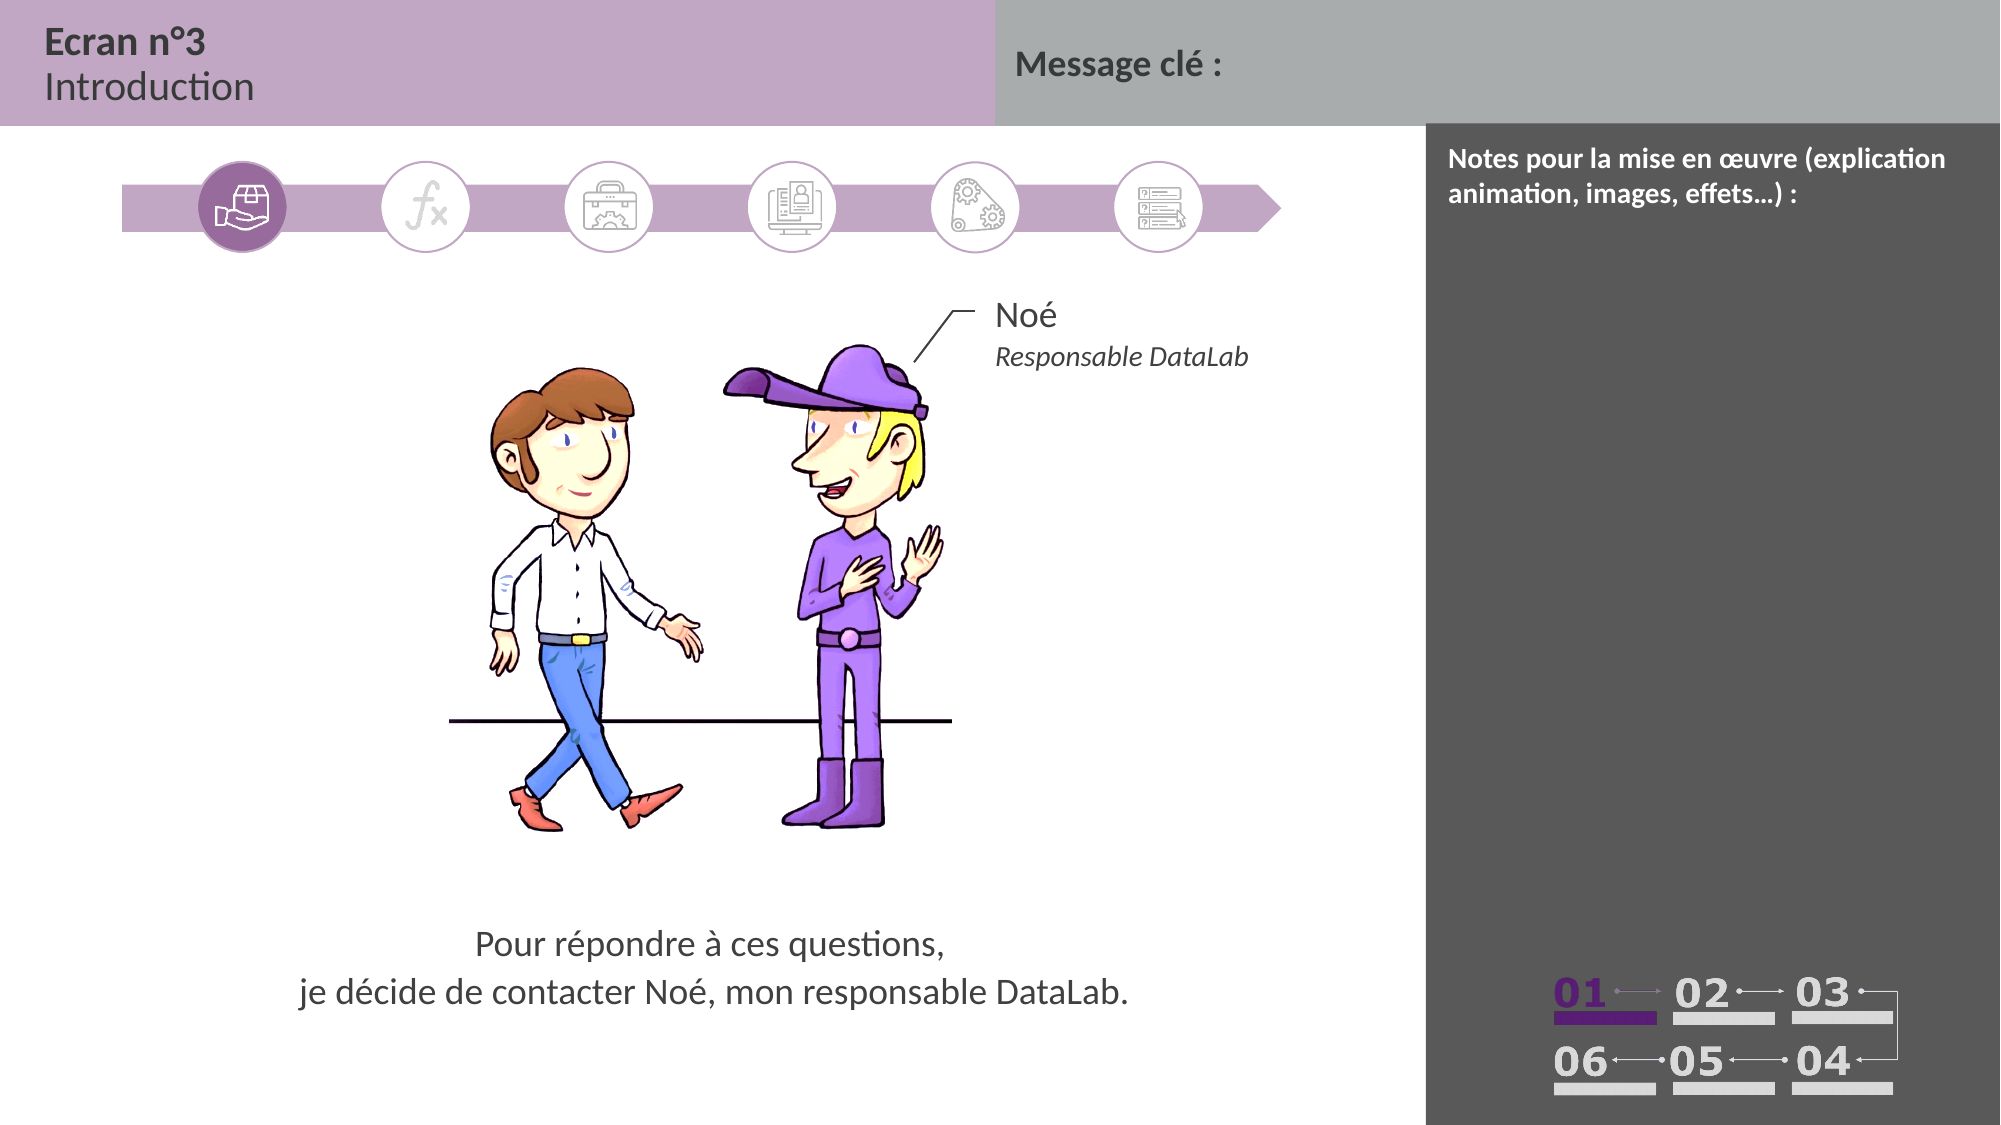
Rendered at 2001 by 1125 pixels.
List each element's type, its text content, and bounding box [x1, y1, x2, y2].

picture [951, 178, 1005, 233]
list Message clé : [999, 10, 2000, 119]
text_box [1425, 122, 2000, 1125]
picture [449, 312, 952, 838]
text_box [1442, 239, 1980, 1091]
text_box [122, 161, 1282, 253]
picture [215, 180, 269, 235]
text_box Notes pour la mise en œuvre (explication animation, images, effets…) : [1433, 131, 1980, 217]
picture [1528, 954, 1898, 1108]
title Ecran n°3 Introduction [29, 4, 967, 124]
picture [401, 180, 451, 230]
picture [583, 178, 637, 233]
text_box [914, 311, 975, 363]
text_box Pour répondre à ces questions, je décide de contacter Noé, mon responsable DataLab. [27, 908, 1403, 1020]
text_box Noé Responsable DataLab [980, 278, 1366, 380]
picture [768, 181, 822, 235]
